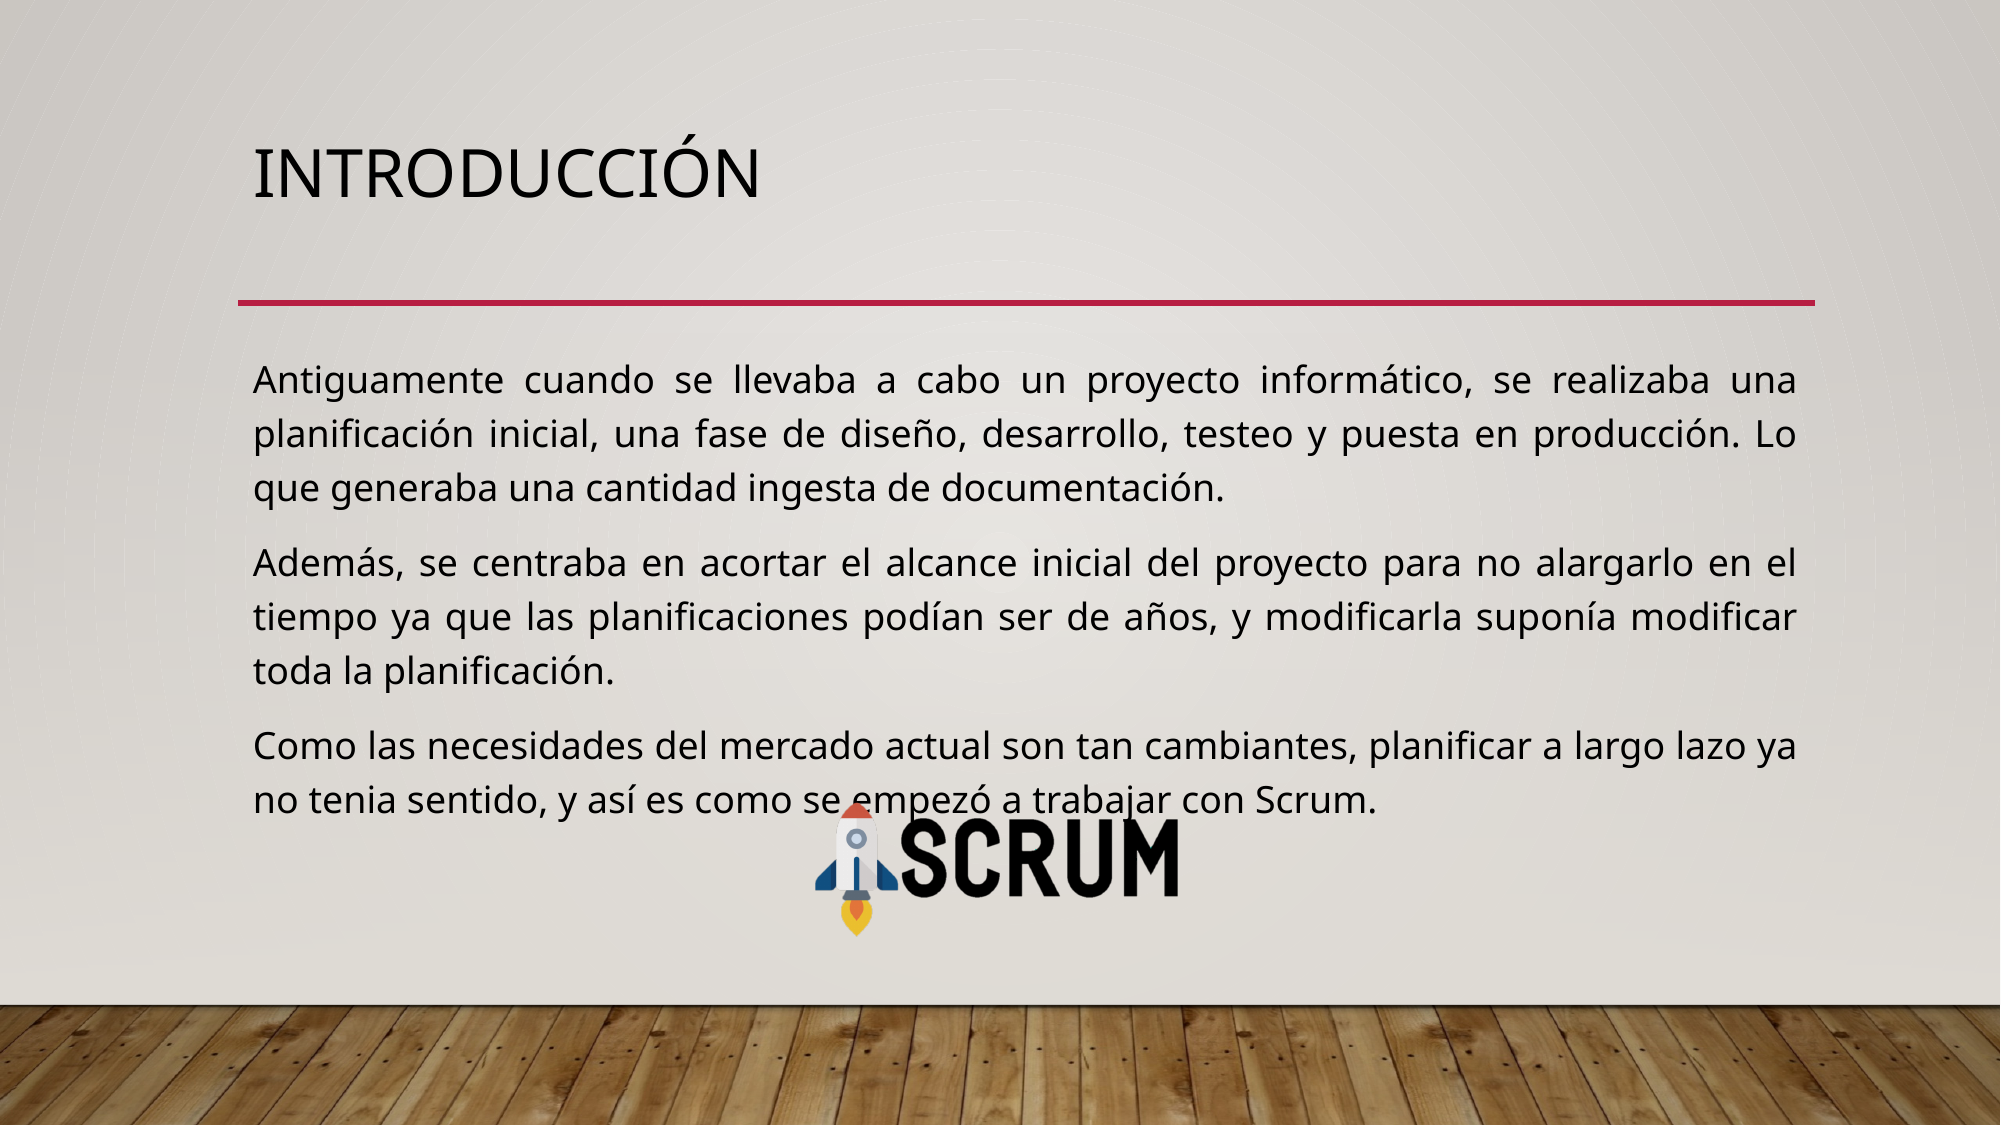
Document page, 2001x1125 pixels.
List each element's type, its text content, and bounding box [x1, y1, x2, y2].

picture [0, 1005, 2000, 1125]
picture [813, 774, 1187, 960]
title introducción [238, 131, 1814, 305]
text_box Antiguamente cuando se llevaba a cabo un proyecto informático, se realizaba una planificación inicial, una fase de diseño, desarrollo, testeo y puesta en producción. Lo que generaba una cantidad ingesta de documentación. Además, se centraba en acortar el alcance inicial del proyecto para no alargarlo en el tiempo ya que las planificaciones podían ser de años, y modificarla suponía modificar toda la planificación. Como las necesidades del mercado actual son tan cambiantes, planificar a largo lazo ya no tenia sentido, y así es como se empezó a trabajar con Scrum. [238, 340, 1814, 829]
